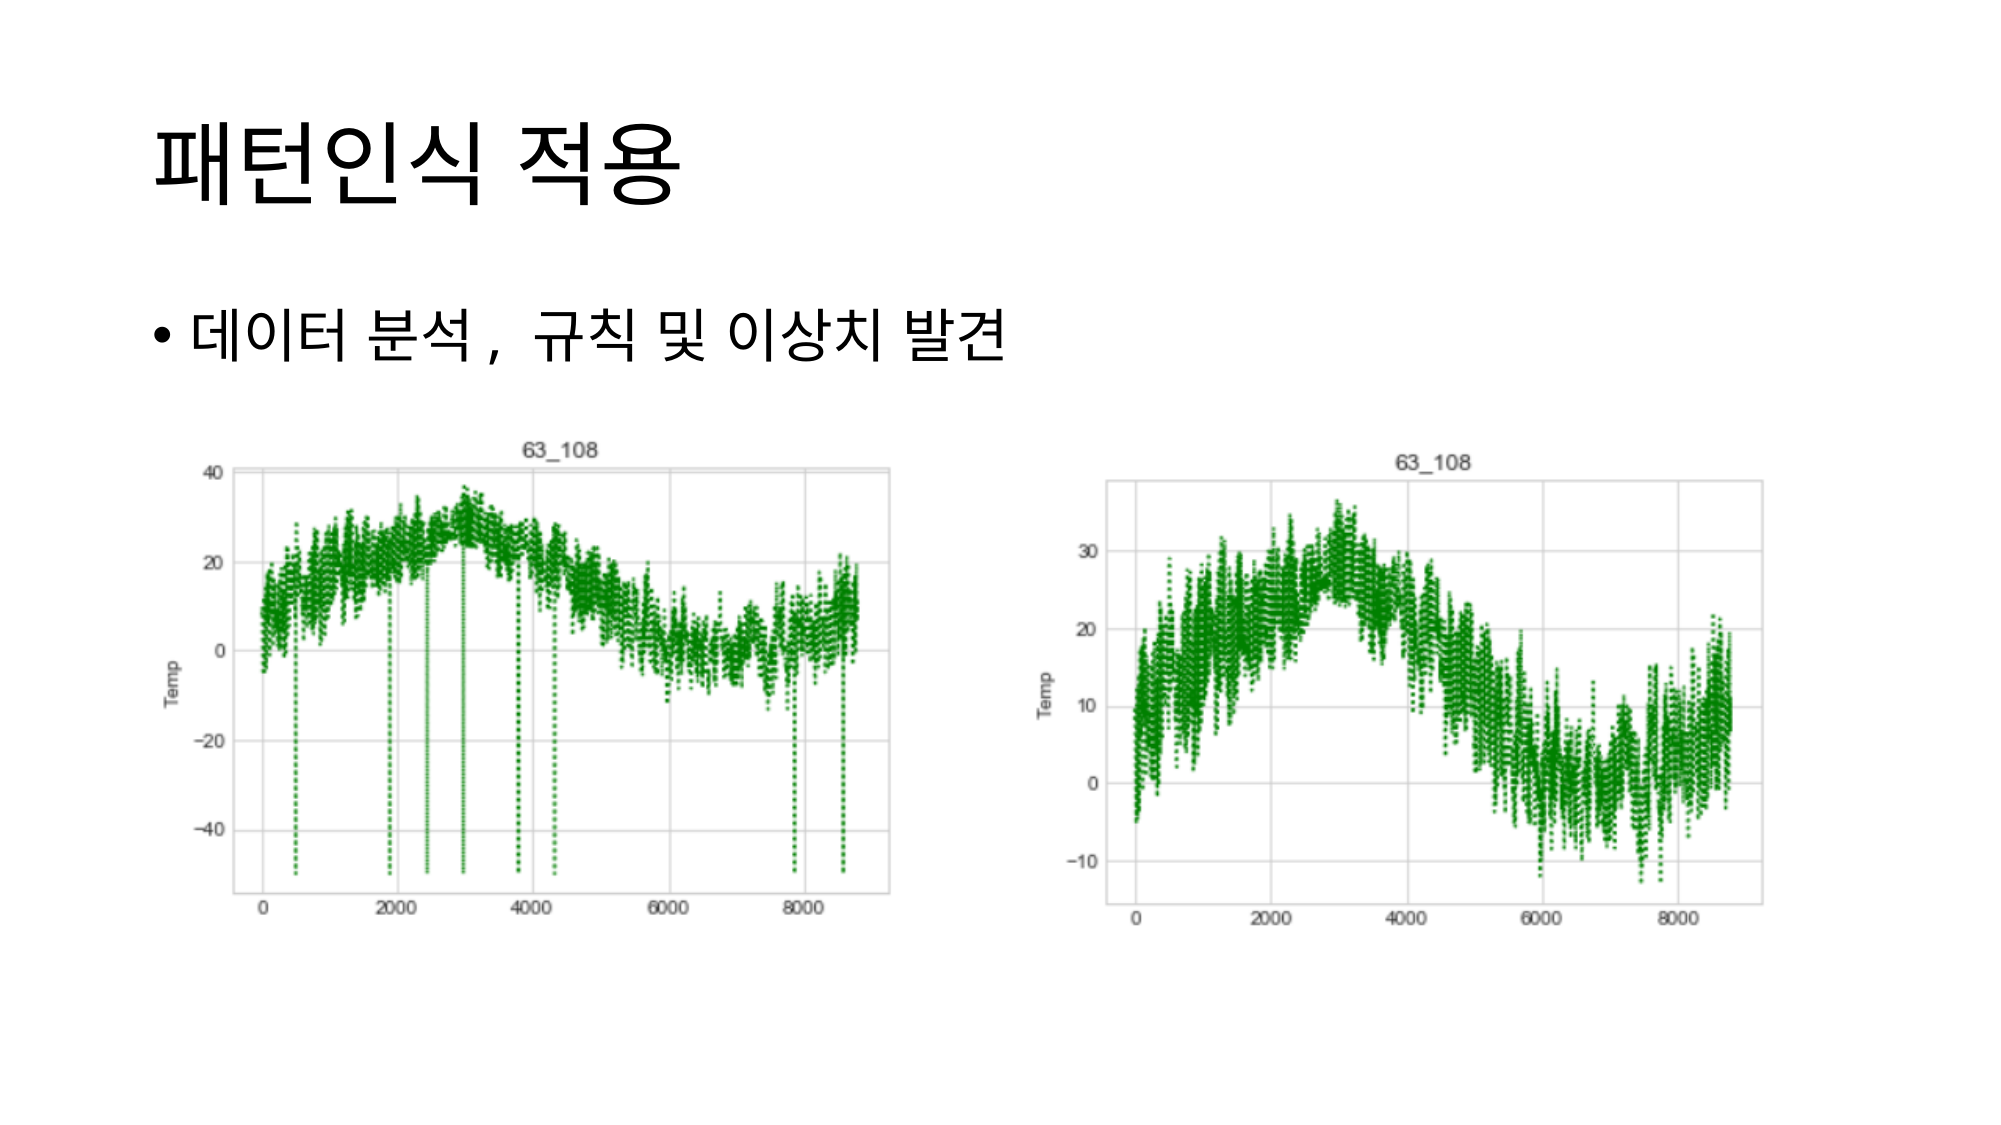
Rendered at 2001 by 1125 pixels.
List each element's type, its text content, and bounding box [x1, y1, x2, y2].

picture [999, 436, 1844, 952]
list 데이터 분석, 규칙 및 이상치 발견 [137, 299, 1863, 1014]
title 패턴인식 적용 [137, 59, 1863, 278]
picture [137, 436, 913, 929]
